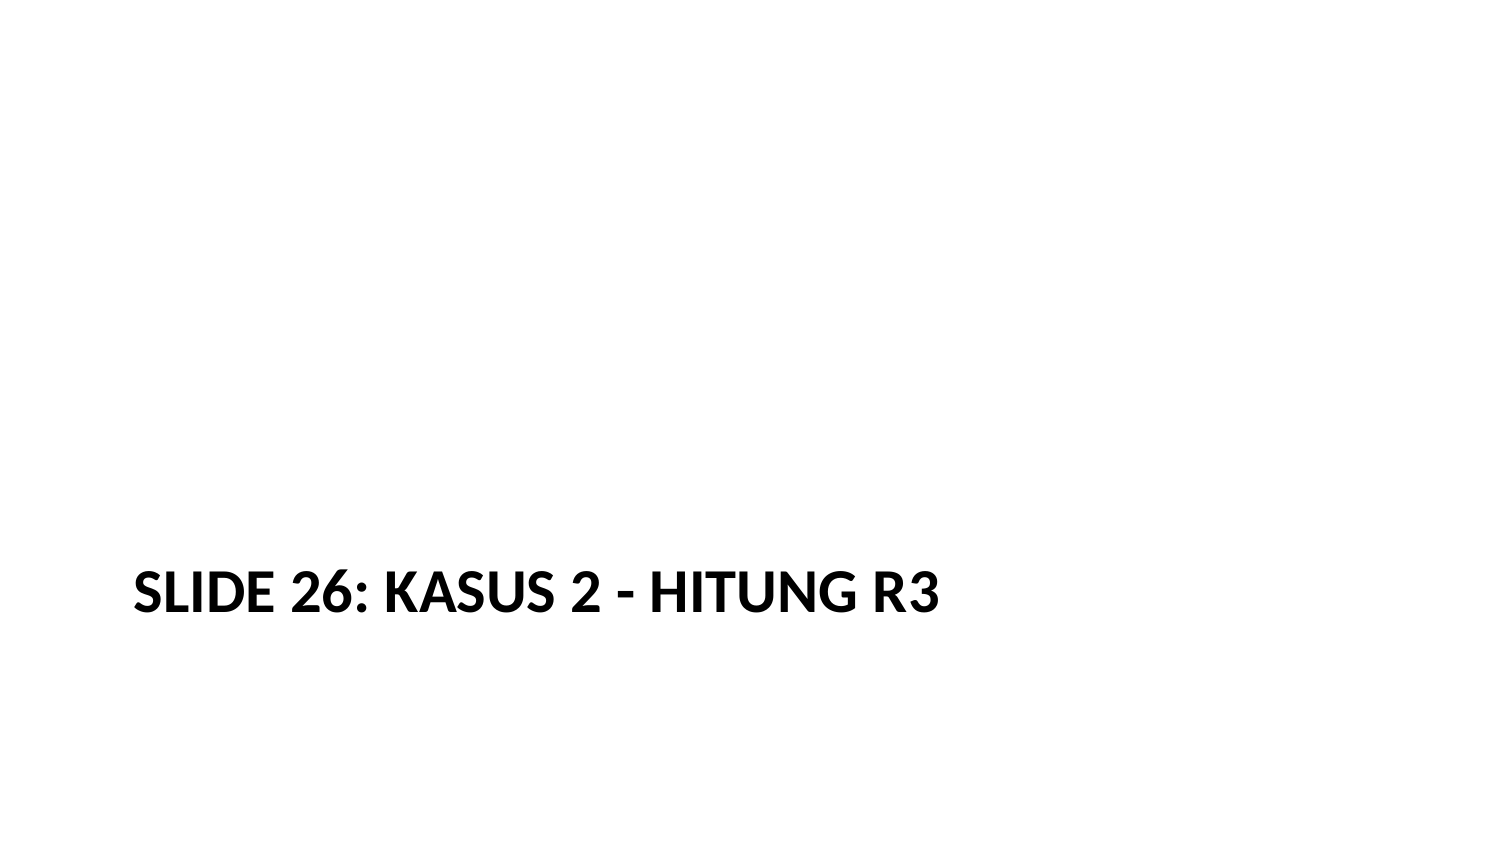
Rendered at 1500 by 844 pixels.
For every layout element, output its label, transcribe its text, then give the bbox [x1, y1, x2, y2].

title Slide 26: Kasus 2 - Hitung R3 [118, 542, 1394, 710]
